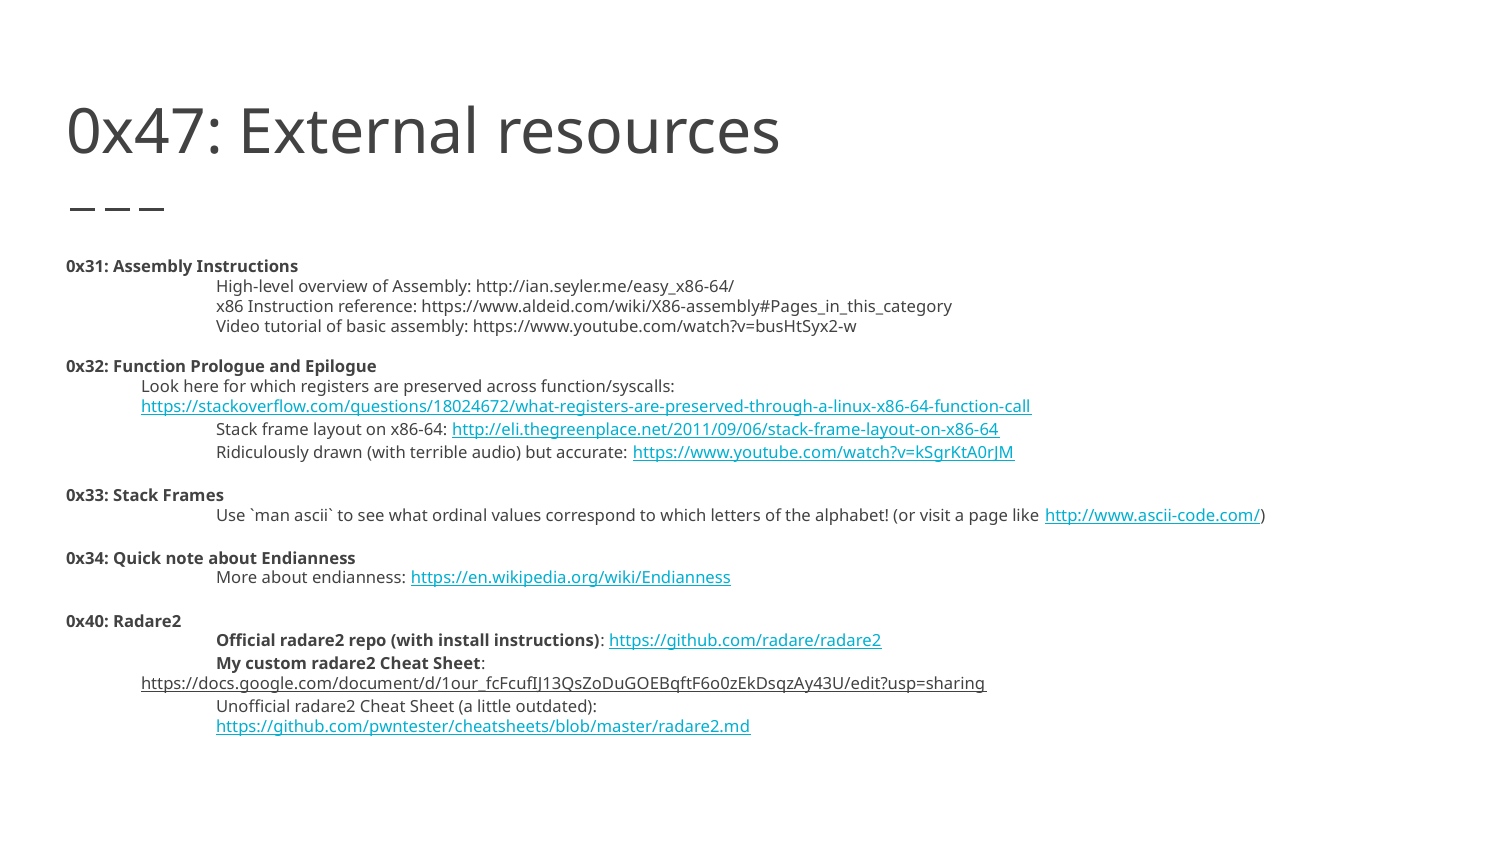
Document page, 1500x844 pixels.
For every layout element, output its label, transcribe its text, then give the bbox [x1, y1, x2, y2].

title 0x47: External resources [51, 61, 1449, 182]
list 0x31: Assembly Instructions High-level overview of Assembly: http://ian.seyler.me/easy_x86-64/ x86 Instruction reference: https://www.aldeid.com/wiki/X86-assembly#Pages_in_this_category Video tutorial of basic assembly: https://www.youtube.com/watch?v=busHtSyx2-w 0x32: Function Prologue and Epilogue Look here for which registers are preserved across function/syscalls: https://stackoverflow.com/questions/18024672/what-registers-are-preserved-through-a-linux-x86-64-function-call Stack frame layout on x86-64: http://eli.thegreenplace.net/2011/09/06/stack-frame-layout-on-x86-64 Ridiculously drawn (with terrible audio) but accurate: https://www.youtube.com/watch?v=kSgrKtA0rJM 0x33: Stack Frames Use `man ascii` to see what ordinal values correspond to which letters of the alphabet! (or visit a page like http://www.ascii-code.com/) 0x34: Quick note about Endianness More about endianness: https://en.wikipedia.org/wiki/Endianness 0x40: Radare2 Official radare2 repo (with install instructions): https://github.com/radare/radare2 My custom radare2 Cheat Sheet: https://docs.google.com/document/d/1our_fcFcufIJ13QsZoDuGOEBqftF6o0zEkDsqzAy43U/edit?usp=sharing Unofficial radare2 Cheat Sheet (a little outdated): https://github.com/pwntester/cheatsheets/blob/master/radare2.md [51, 240, 1449, 825]
